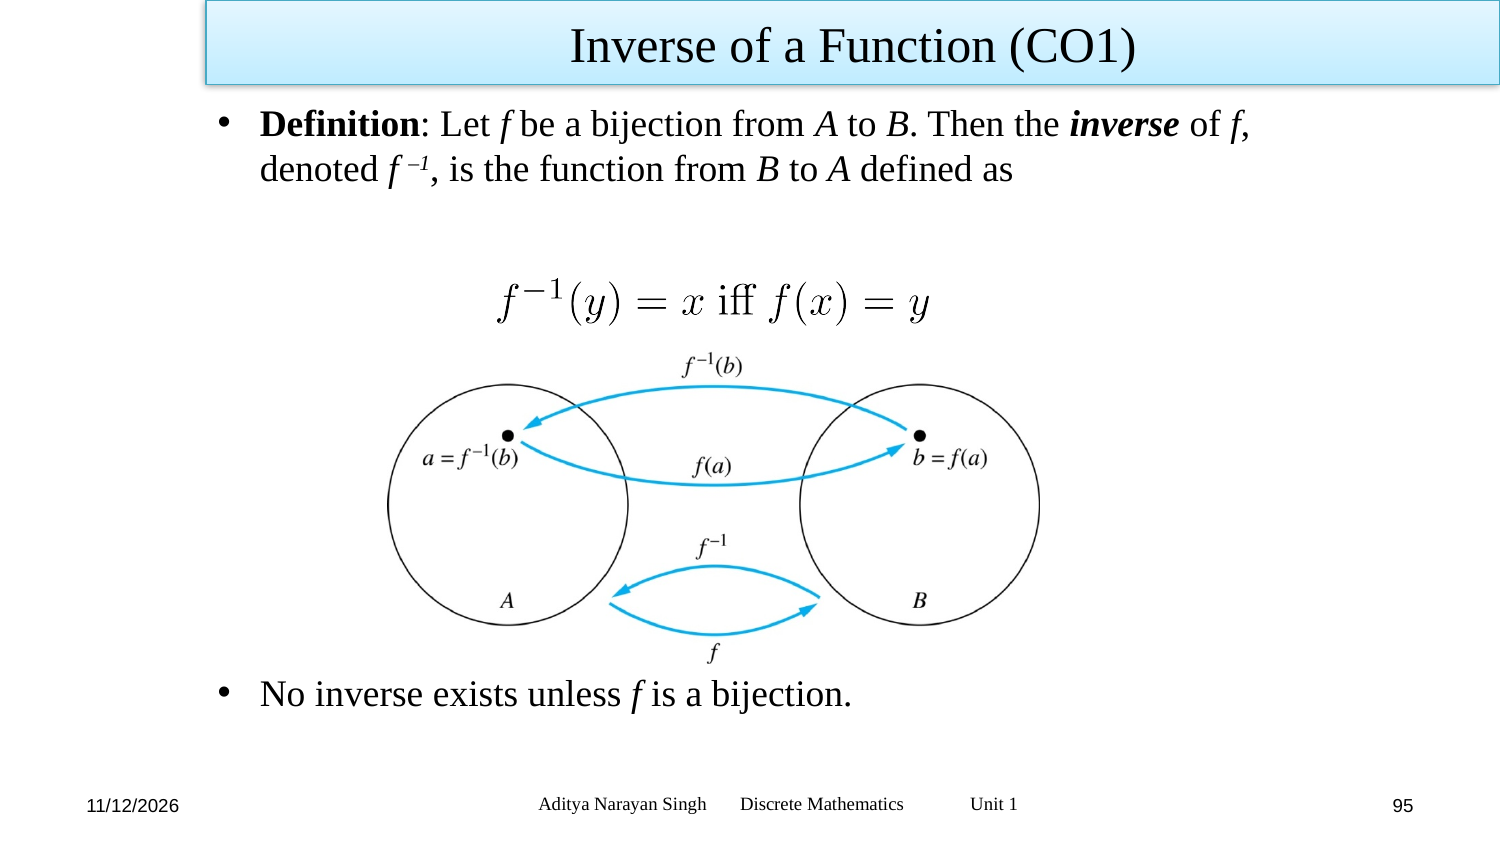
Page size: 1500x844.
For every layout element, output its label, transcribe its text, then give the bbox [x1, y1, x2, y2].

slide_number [75, 782, 425, 827]
picture [497, 278, 930, 326]
slide_number 95 [1074, 782, 1425, 827]
footer Aditya Narayan Singh Discrete Mathematics Unit 1 [468, 780, 1088, 825]
picture [387, 344, 1040, 664]
list Definition: Let f be a bijection from A to B. Then the inverse of f, denoted f –1, is the function from B to A defined as No inverse exists unless f is a bijection. [206, 93, 1341, 722]
text_box Inverse of a Function (CO1) [205, 0, 1500, 85]
